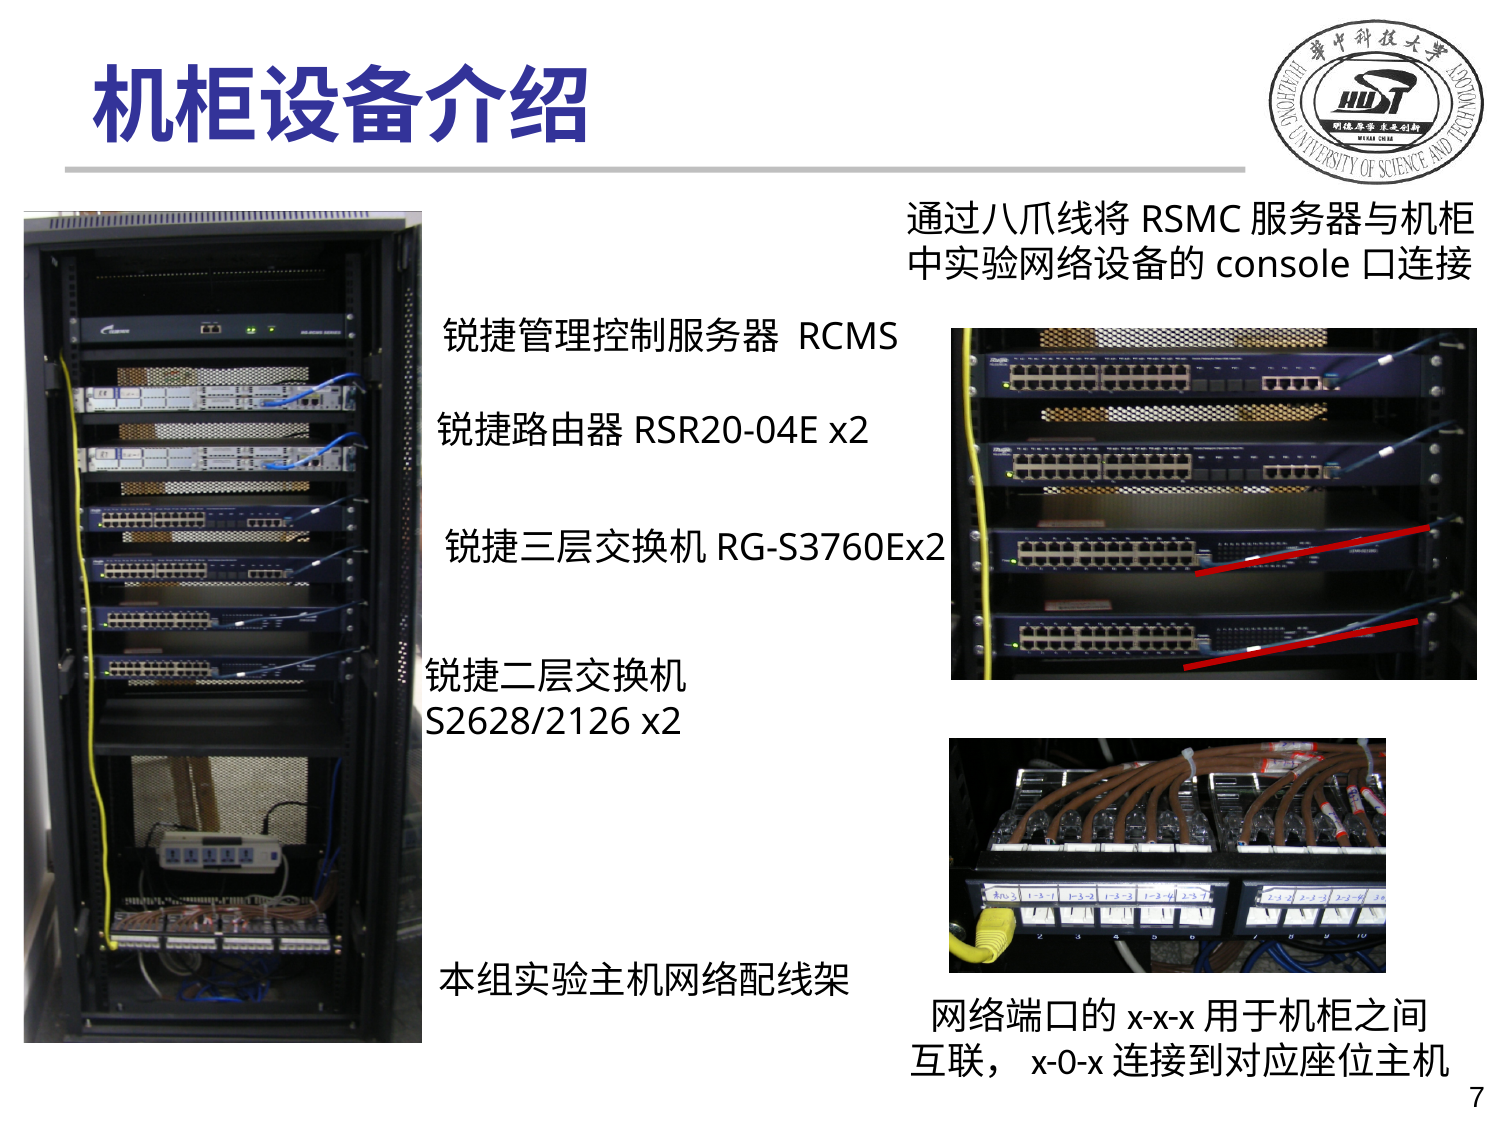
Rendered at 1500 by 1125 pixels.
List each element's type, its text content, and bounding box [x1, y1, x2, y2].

picture [0, 212, 639, 1043]
text_box 锐捷二层交换机S2628/2126 x2 [643, 644, 891, 795]
title 机柜设备介绍 [76, 42, 1315, 160]
text_box 锐捷路由器RSR20-04E x2 [421, 398, 886, 459]
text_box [891, 187, 1500, 680]
slide_number 7 [1149, 1070, 1500, 1125]
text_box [890, 738, 1470, 1091]
text_box 锐捷管理控制服务器 RCMS [427, 304, 886, 365]
text_box 锐捷三层交换机RG-S3760Ex2 [643, 515, 886, 621]
picture [1257, 18, 1489, 185]
text_box 本组实验主机网络配线架 [424, 949, 867, 1009]
